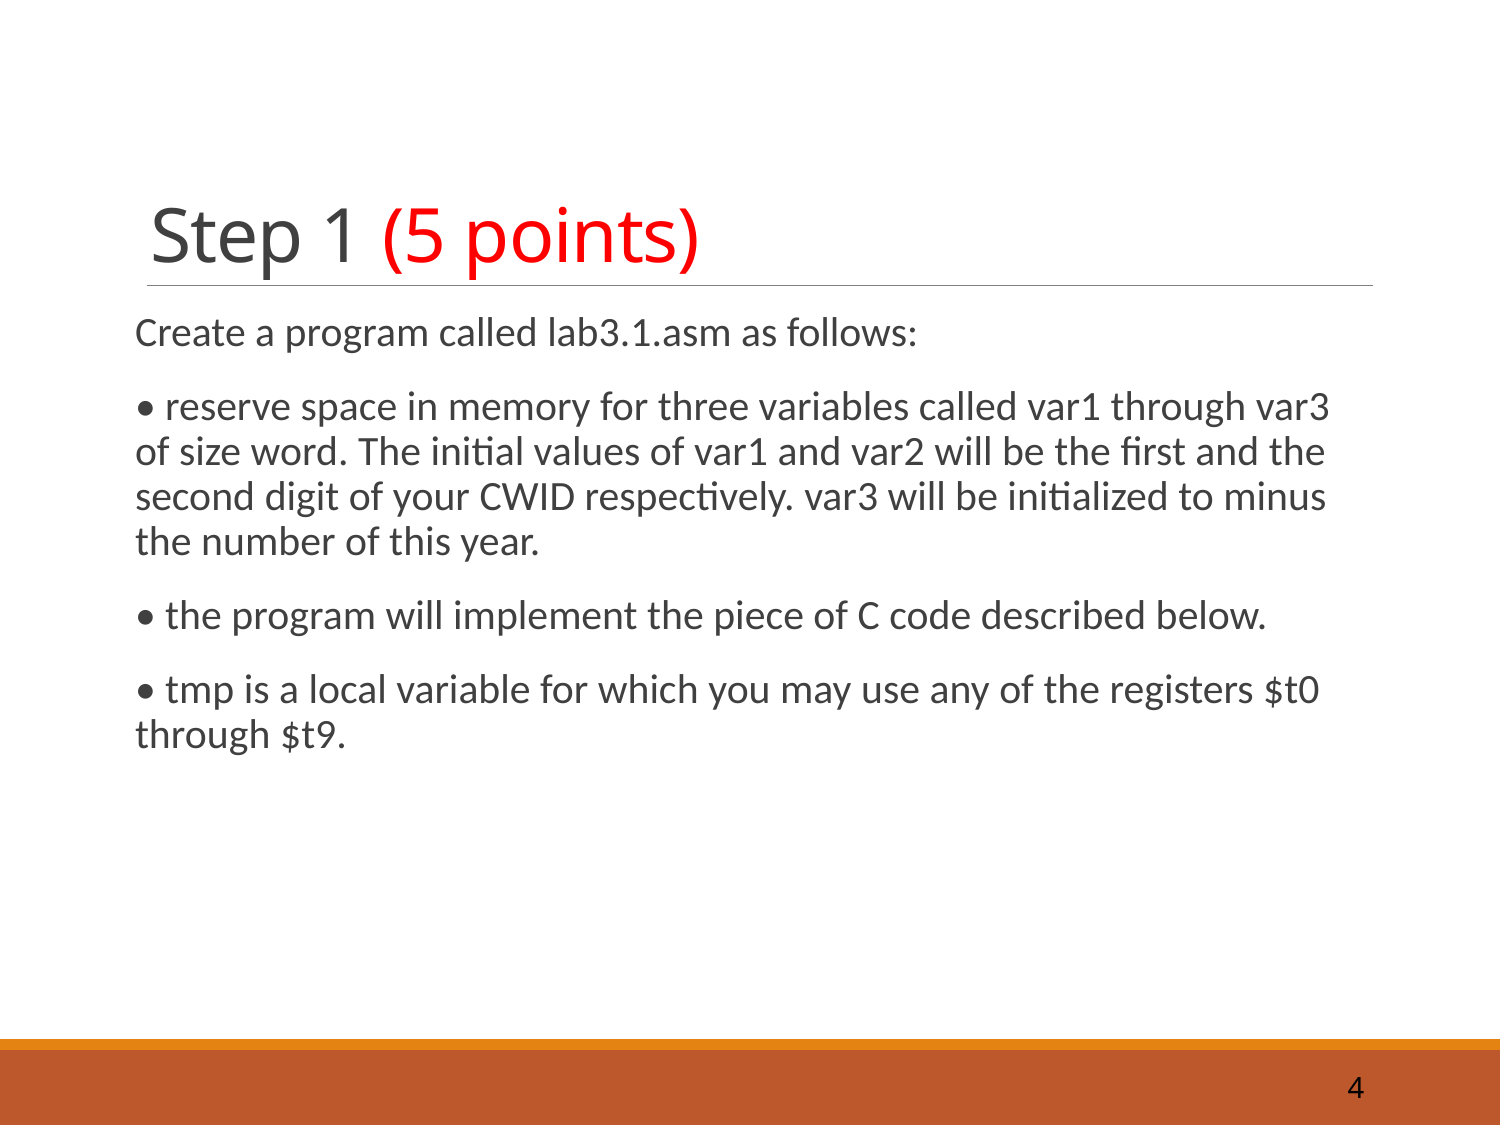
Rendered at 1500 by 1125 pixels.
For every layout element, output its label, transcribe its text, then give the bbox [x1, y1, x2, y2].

slide_number 4 [1218, 1059, 1380, 1120]
list Create a program called lab3.1.asm as follows: • reserve space in memory for three variables called var1 through var3 of size word. The initial values of var1 and var2 will be the first and the second digit of your CWID respectively. var3 will be initialized to minus the number of this year. • the program will implement the piece of C code described below. • tmp is a local variable for which you may use any of the registers $t0 through $t9. [135, 302, 1373, 963]
title Step 1 (5 points) [135, 47, 1373, 285]
